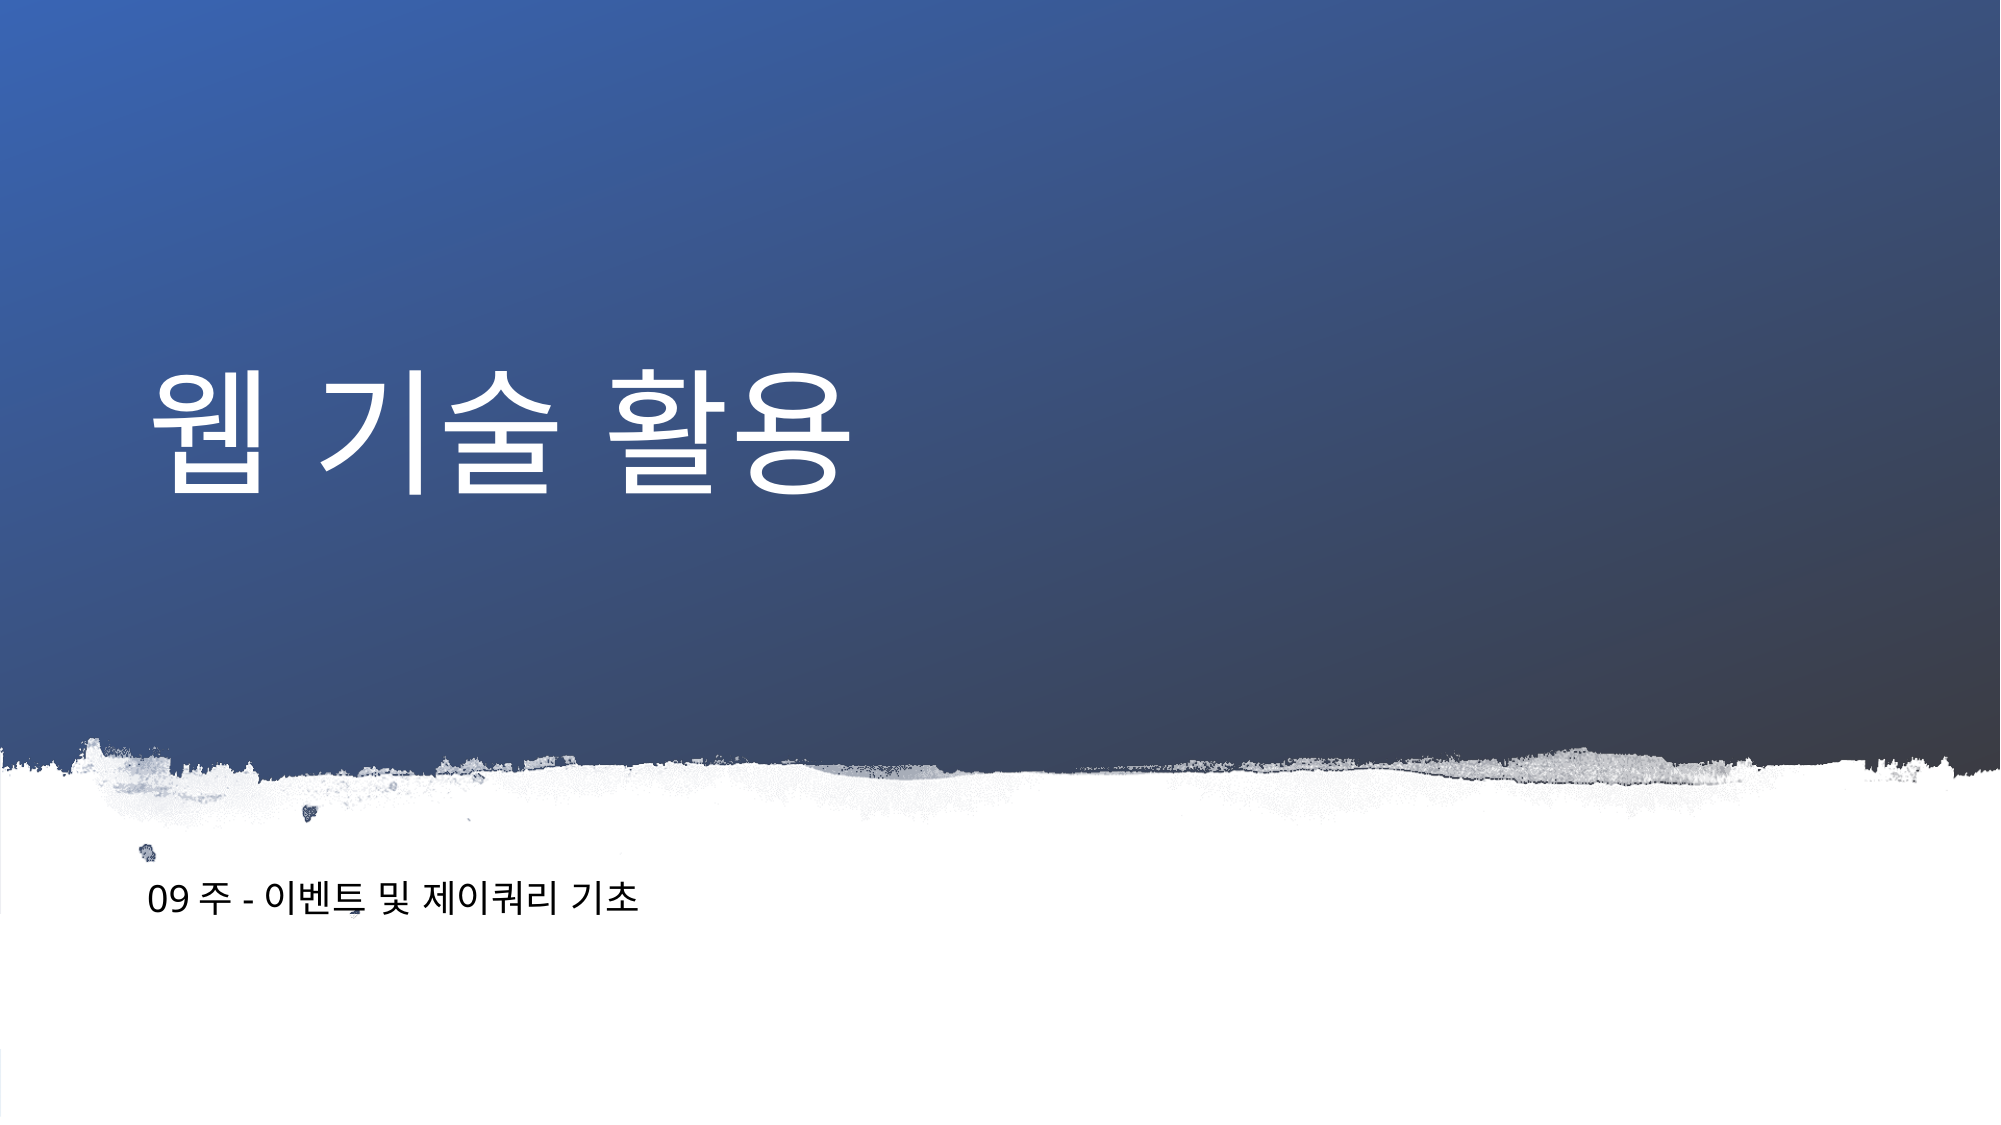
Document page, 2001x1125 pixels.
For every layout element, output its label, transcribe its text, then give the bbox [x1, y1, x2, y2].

text_box [0, 0, 2000, 624]
picture [0, 624, 2000, 1125]
title 웹 기술 활용 [131, 195, 1776, 624]
